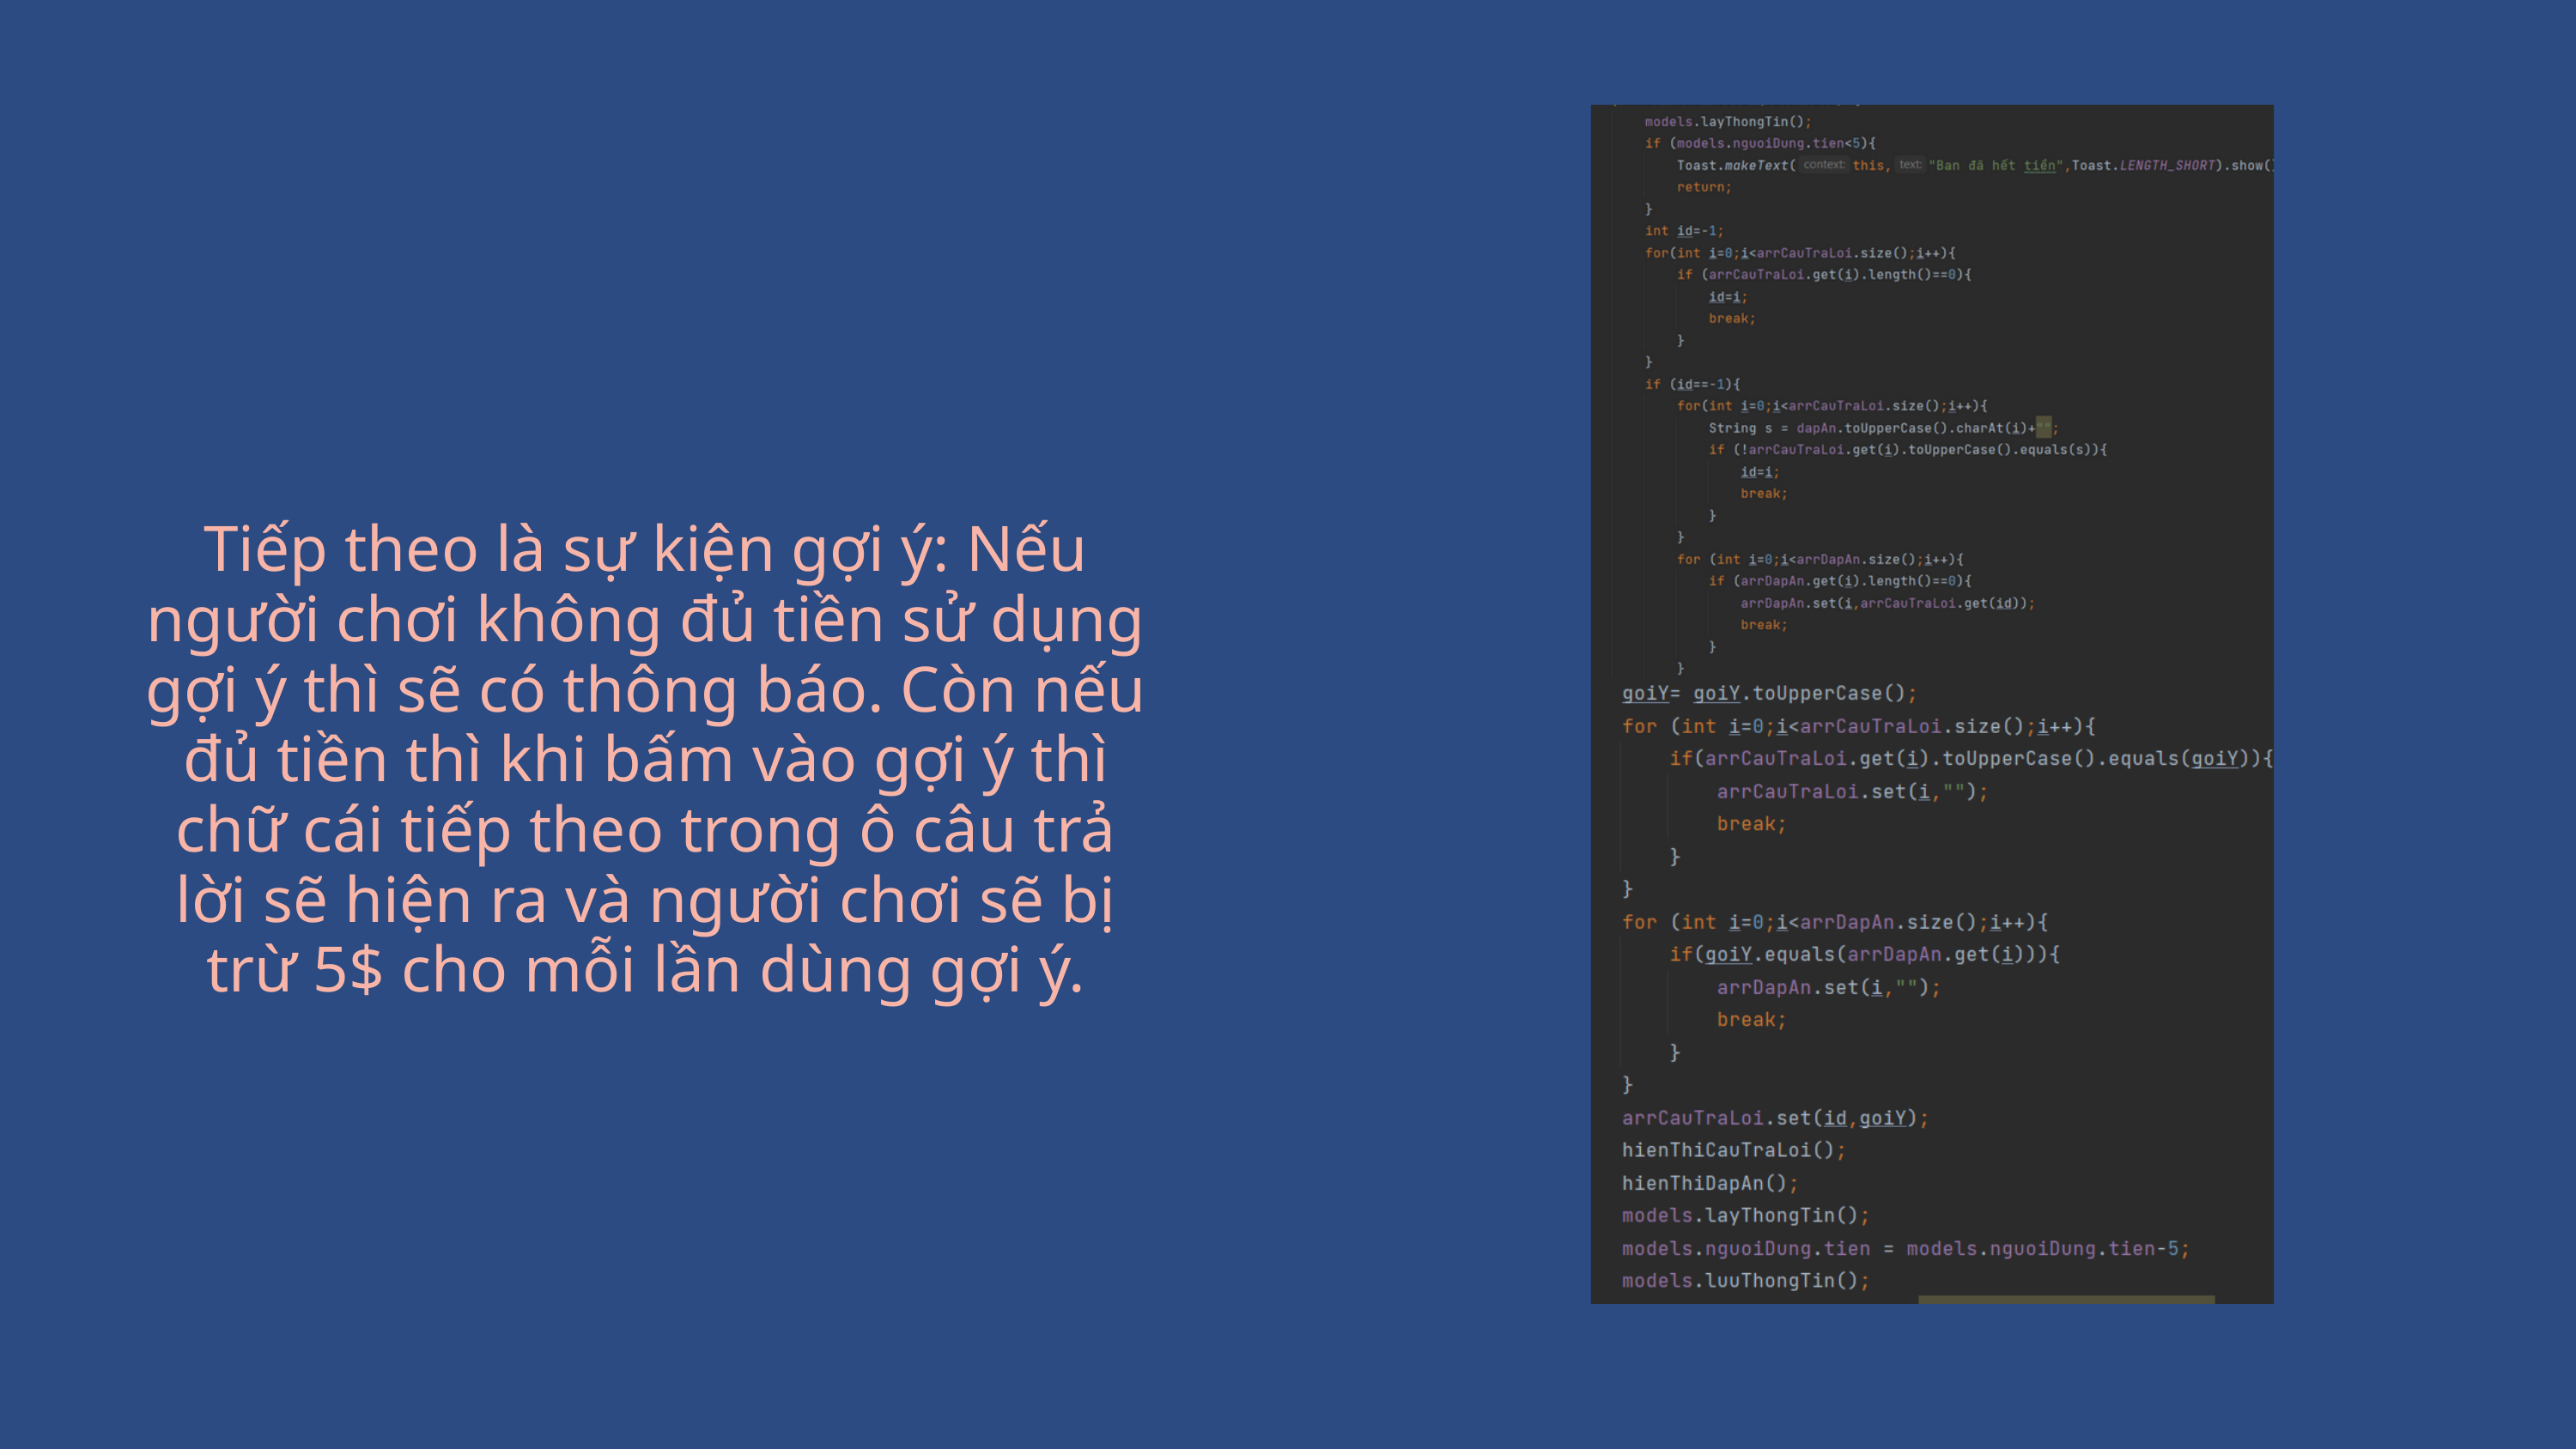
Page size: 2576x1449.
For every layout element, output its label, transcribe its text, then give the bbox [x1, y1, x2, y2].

text_box Tiếp theo là sự kiện gợi ý: Nếu người chơi không đủ tiền sử dụng gợi ý thì sẽ có thông báo. Còn nếu đủ tiền thì khi bấm vào gợi ý thì chữ cái tiếp theo trong ô câu trả lời sẽ hiện ra và người chơi sẽ bị trừ 5$ cho mỗi lần dùng gợi ý. [144, 513, 1148, 1005]
text_box [1590, 105, 2275, 677]
text_box [1590, 677, 2275, 1304]
